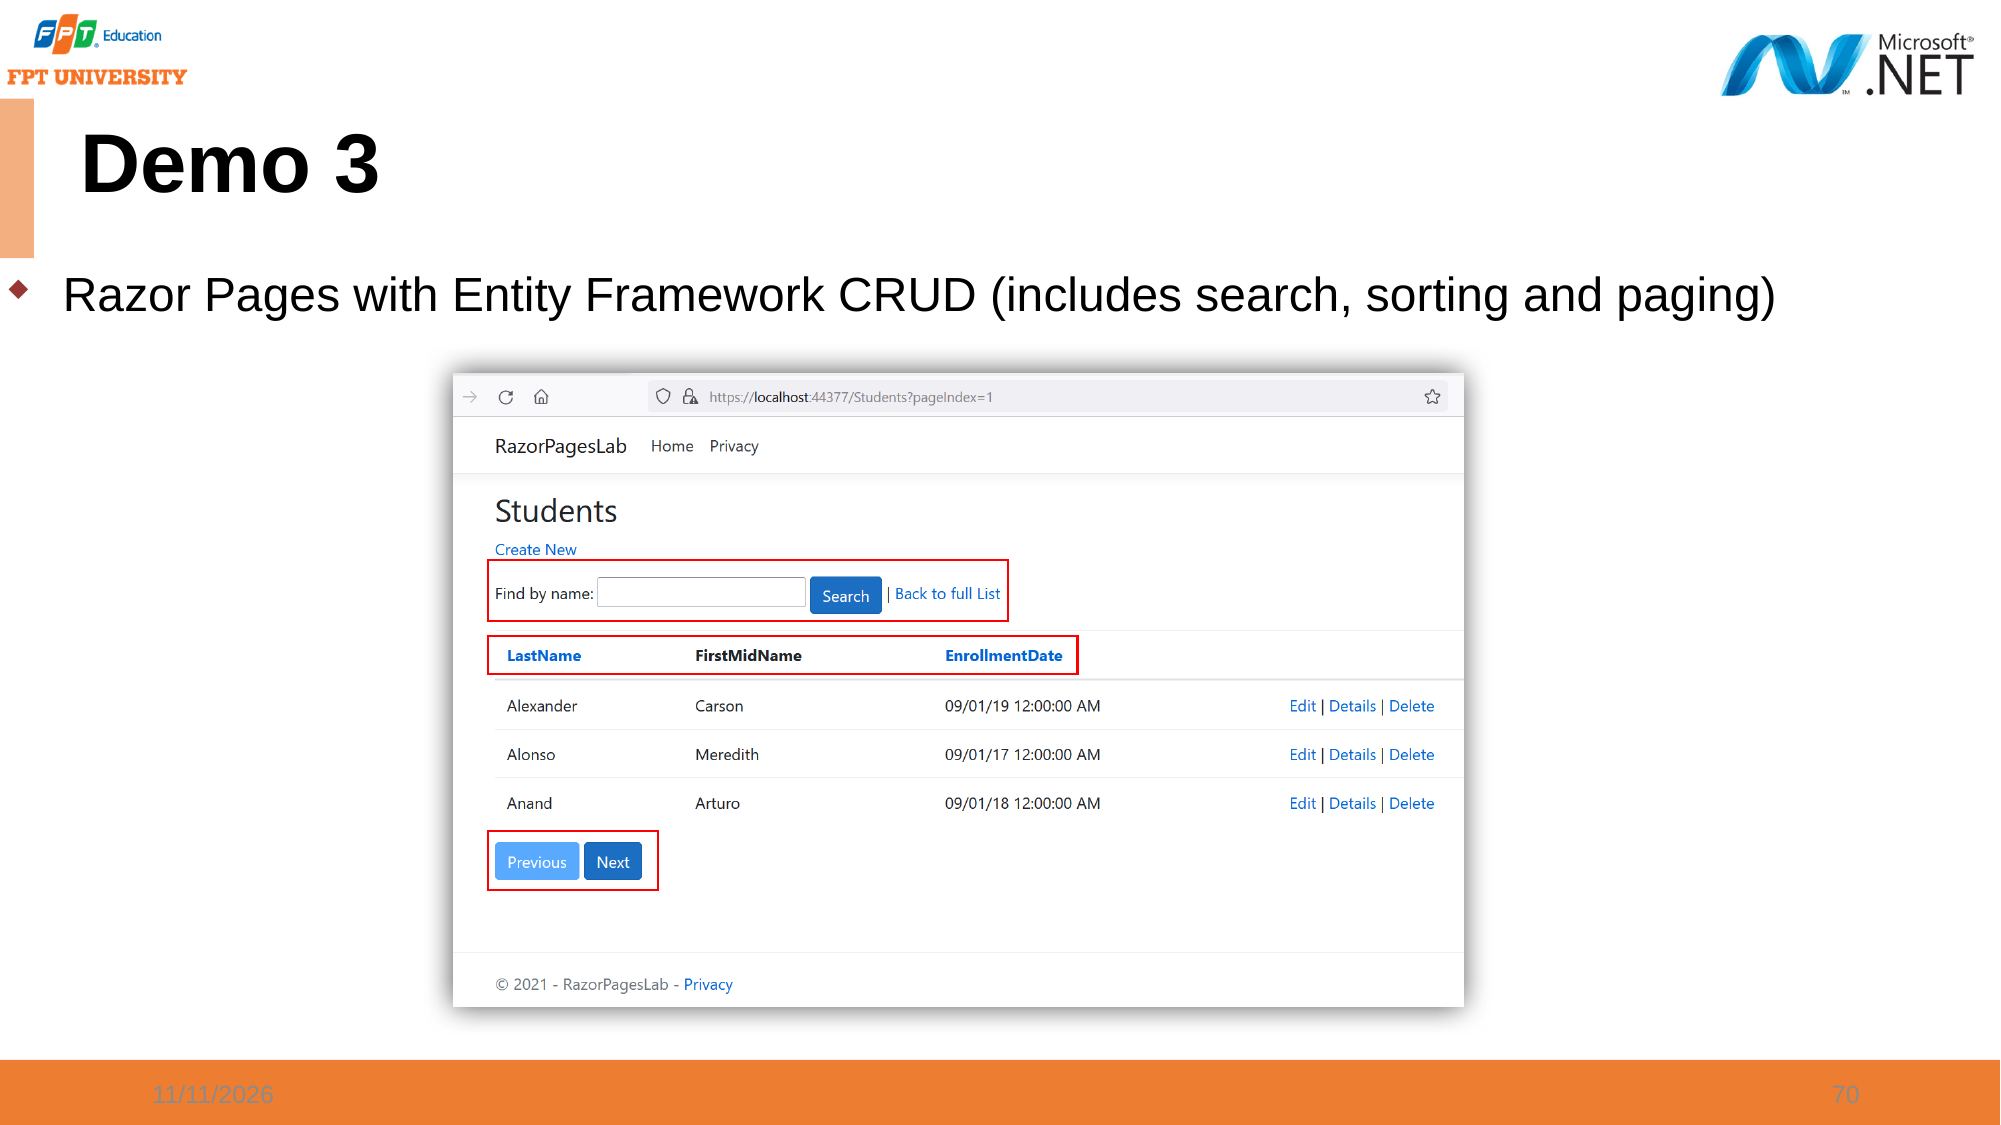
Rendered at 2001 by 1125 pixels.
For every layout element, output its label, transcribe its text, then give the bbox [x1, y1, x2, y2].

picture [1685, 0, 2001, 129]
slide_number 70 [1424, 1063, 1875, 1123]
picture [0, 0, 194, 95]
picture [453, 373, 1464, 1007]
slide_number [137, 1063, 588, 1123]
text_box Razor Pages with Entity Framework CRUD (includes search, sorting and paging) [0, 256, 1990, 329]
title Demo 3 [65, 118, 1952, 213]
